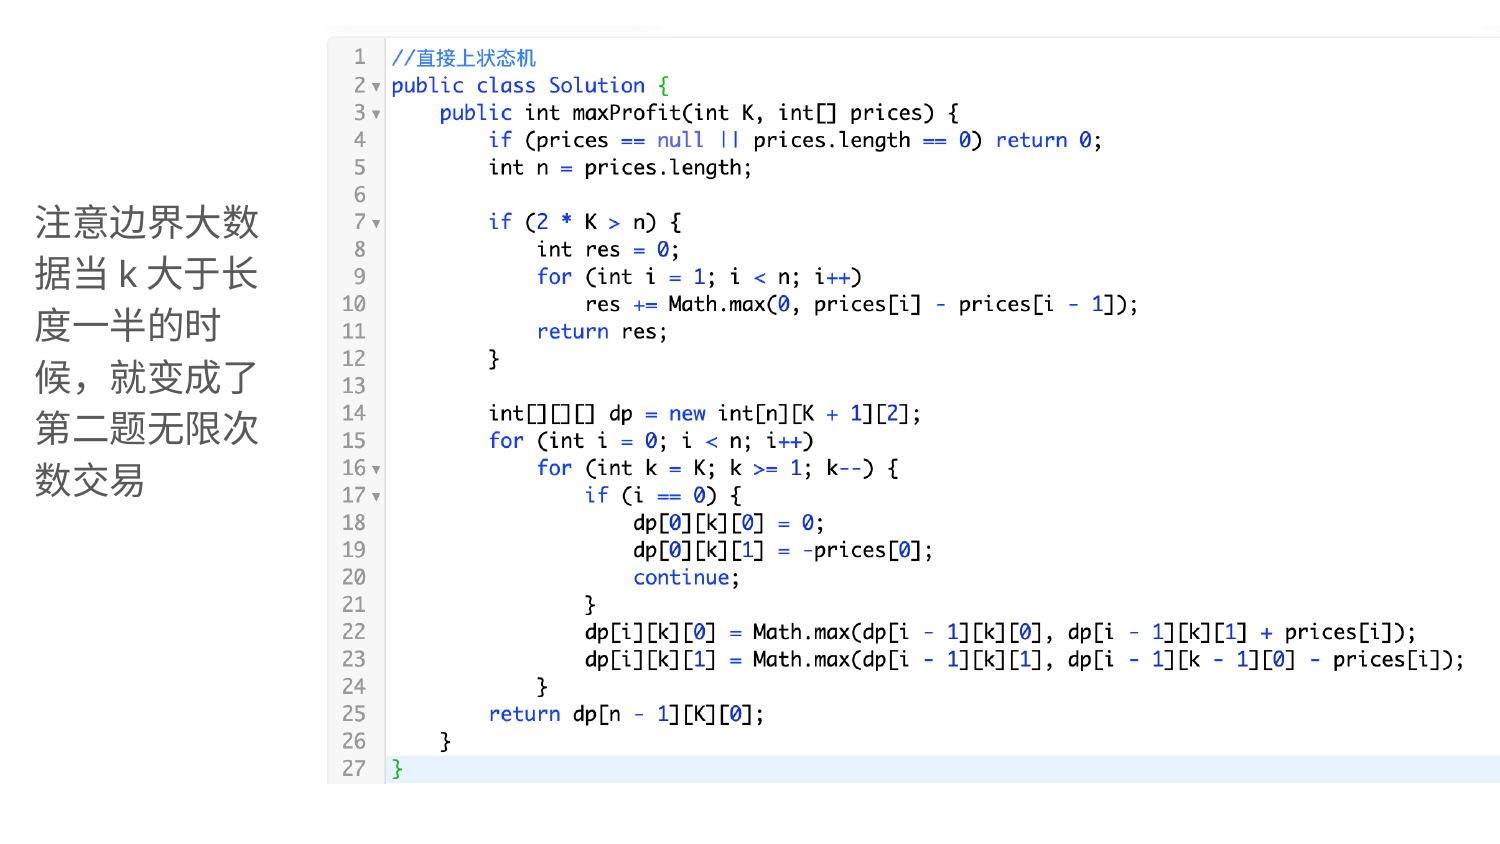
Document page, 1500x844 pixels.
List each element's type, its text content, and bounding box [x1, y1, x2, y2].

list 注意边界大数据当k大于长度一半的时候，就变成了第二题无限次数交易 [19, 176, 307, 634]
picture [321, 26, 1500, 784]
